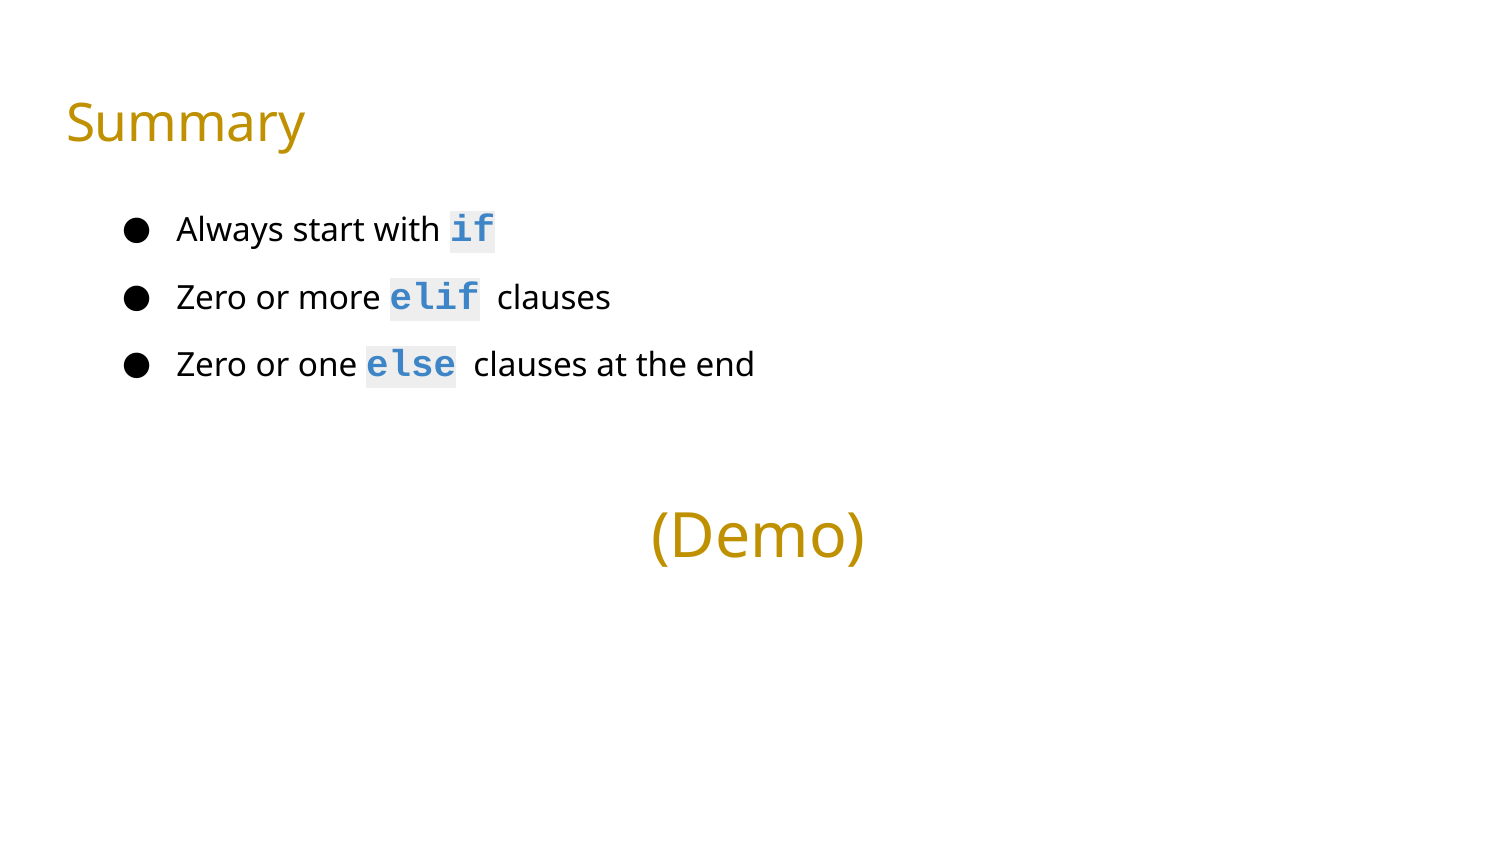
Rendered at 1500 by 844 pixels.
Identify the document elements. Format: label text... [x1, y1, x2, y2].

title Summary [51, 72, 1449, 167]
text_box (Demo) [561, 442, 939, 585]
text_box Always start with if Zero or more elif clauses Zero or one else clauses at the end [86, 166, 1414, 460]
